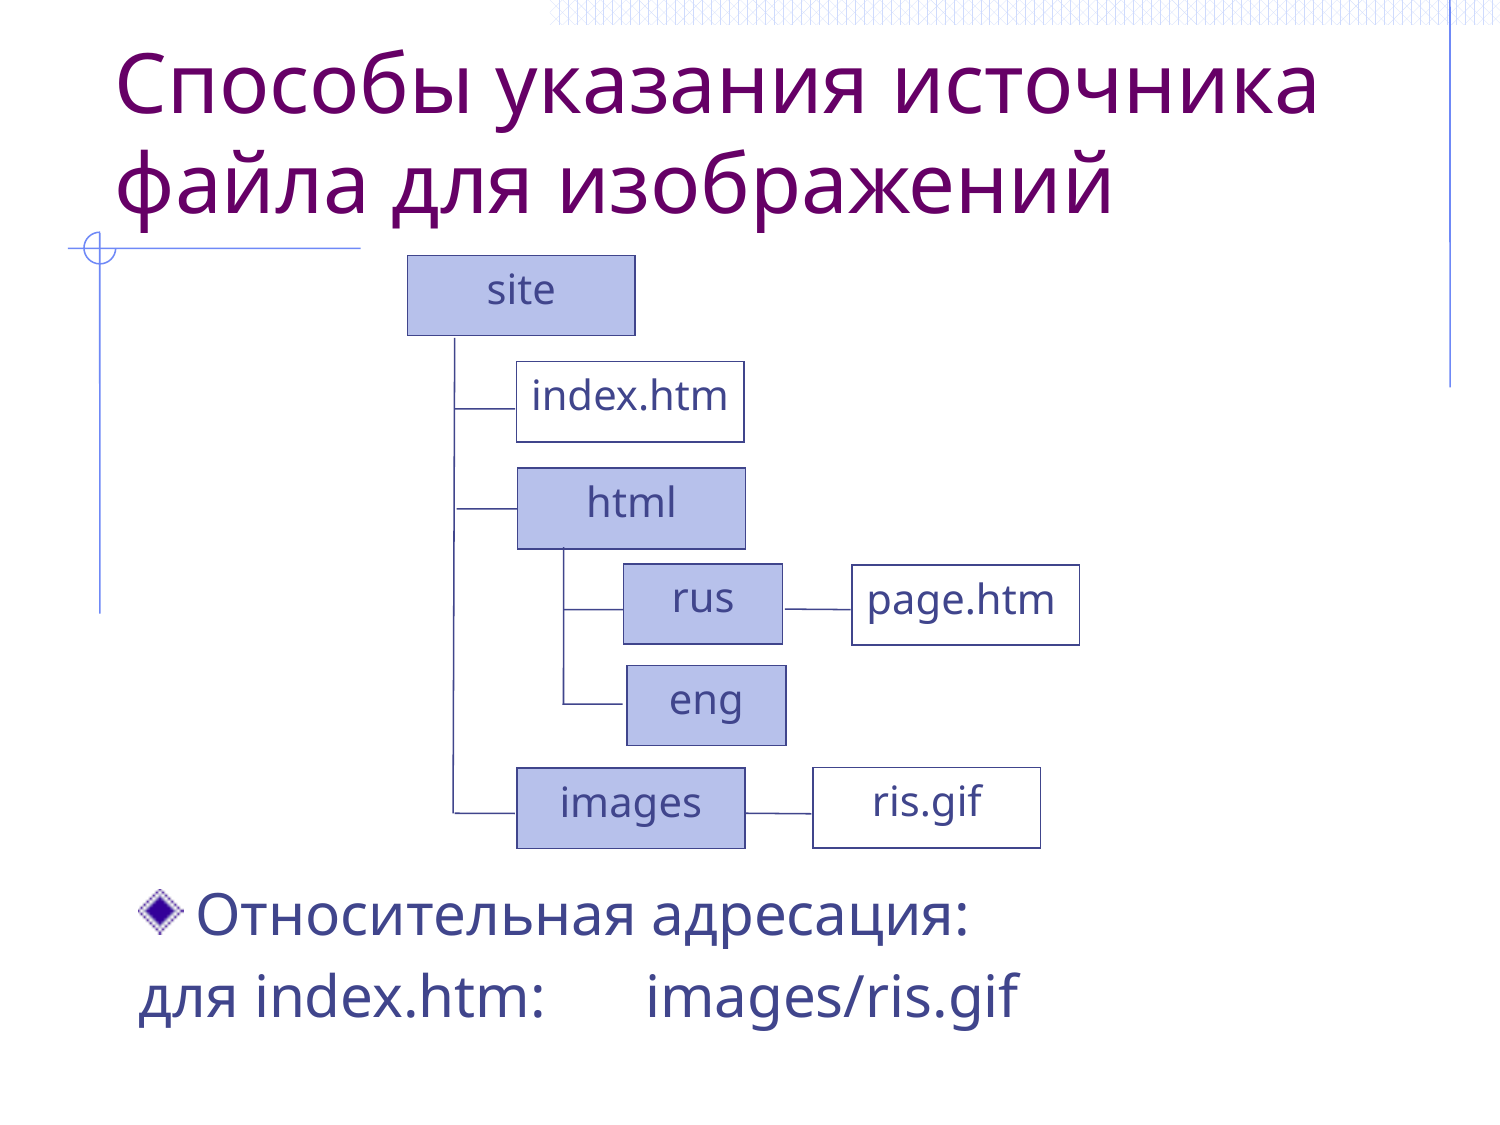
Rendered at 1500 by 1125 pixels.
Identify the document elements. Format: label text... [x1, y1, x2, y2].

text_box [407, 255, 1080, 849]
list Относительная адресация: для index.htm: images/ris.gif [123, 869, 1434, 1083]
title Способы указания источника файла для изображений [99, 50, 1375, 238]
picture [138, 889, 184, 935]
